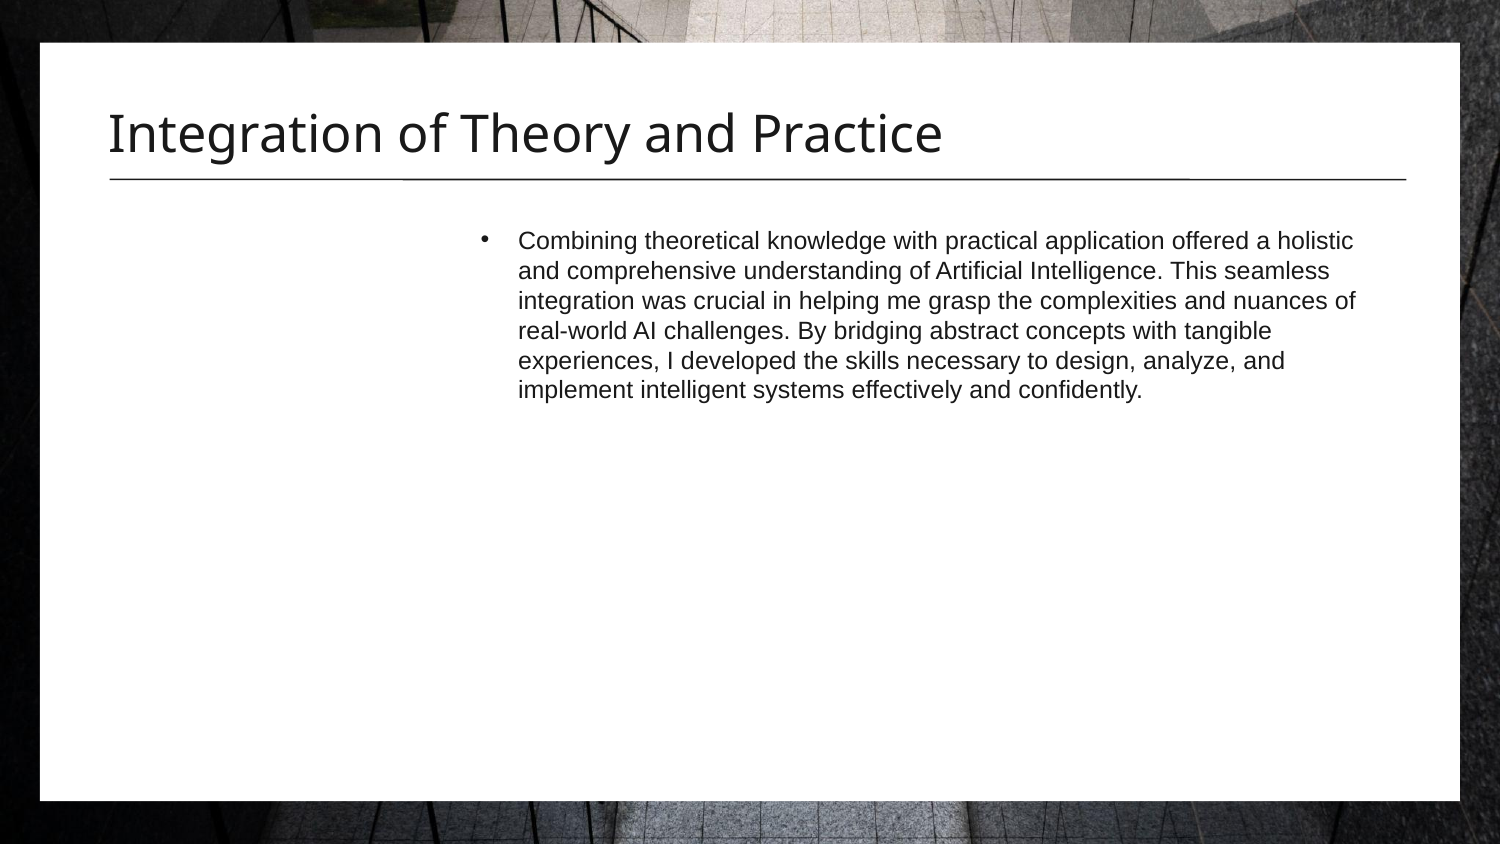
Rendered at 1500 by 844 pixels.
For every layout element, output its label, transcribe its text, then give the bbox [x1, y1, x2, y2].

title Integration of Theory and Practice [93, 85, 1407, 180]
subtitle Combining theoretical knowledge with practical application offered a holistic and comprehensive understanding of Artificial Intelligence. This seamless integration was crucial in helping me grasp the complexities and nuances of real-world AI challenges. By bridging abstract concepts with tangible experiences, I developed the skills necessary to design, analyze, and implement intelligent systems effectively and confidently. [465, 209, 1382, 771]
picture [0, 0, 1500, 844]
